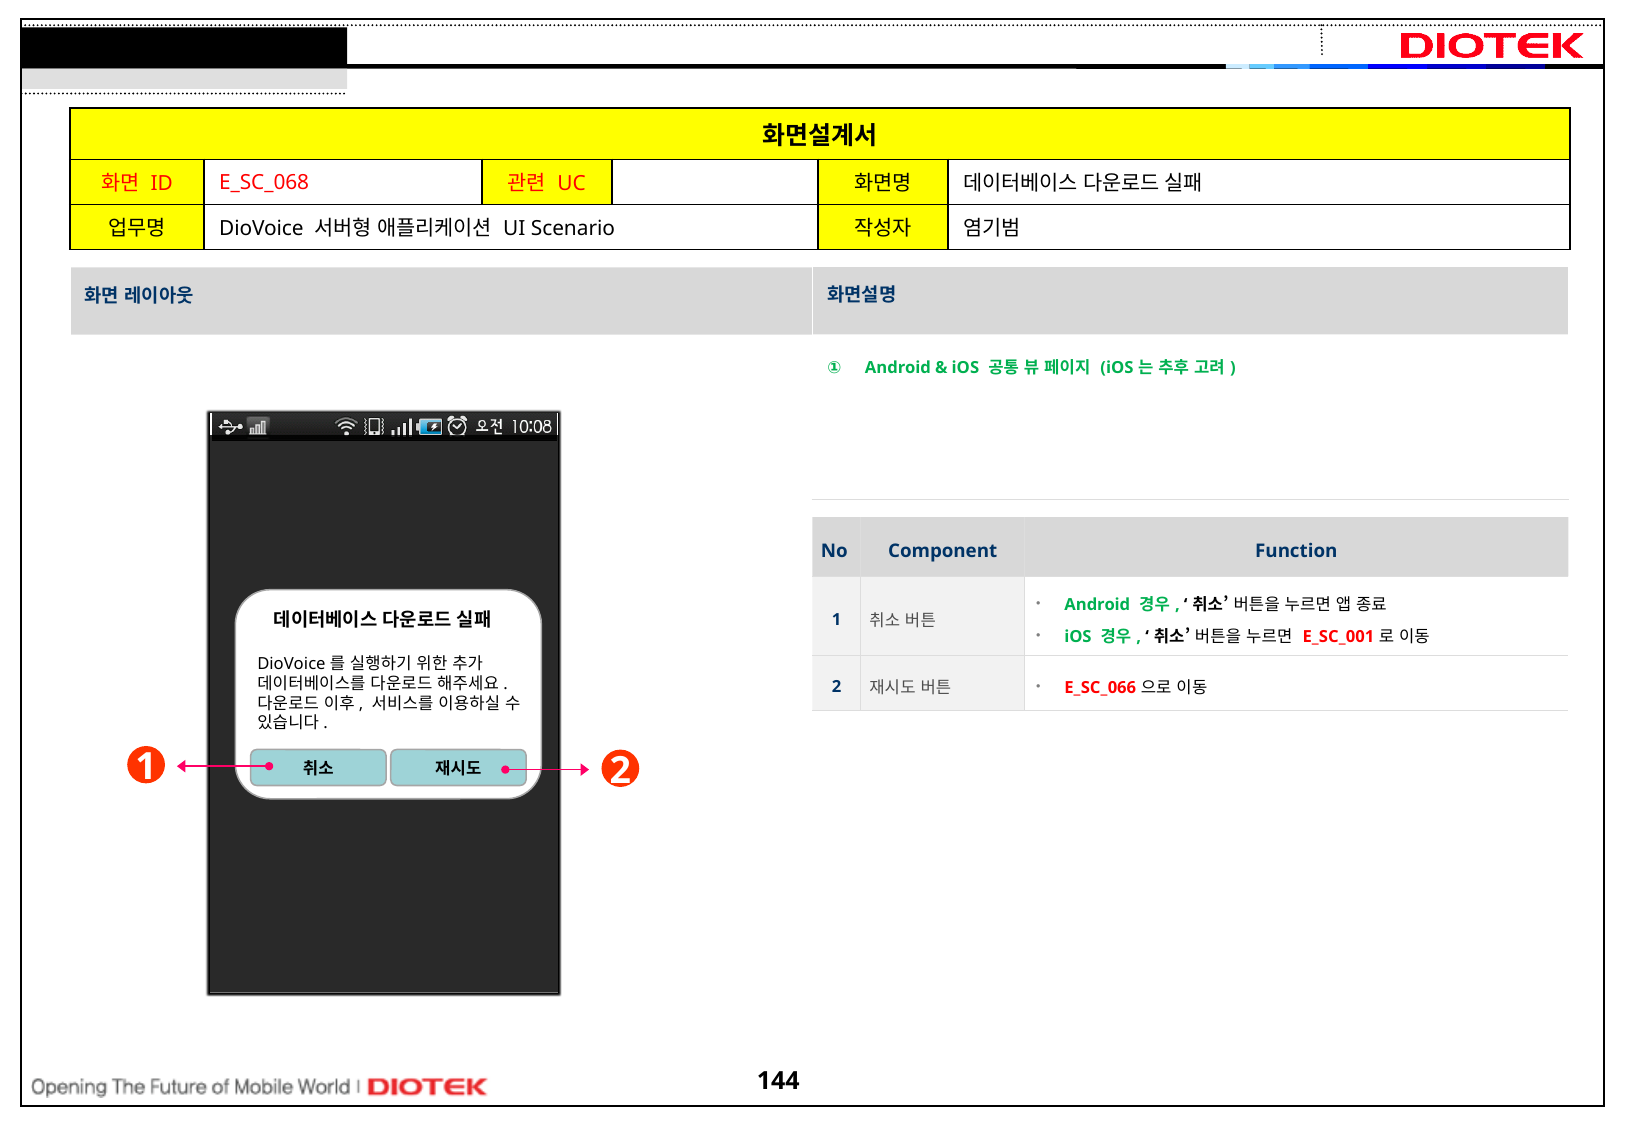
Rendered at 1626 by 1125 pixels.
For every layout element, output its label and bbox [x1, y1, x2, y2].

table_cell [813, 334, 1568, 499]
table_cell [1025, 656, 1568, 710]
table_cell [71, 160, 203, 204]
text_box [601, 749, 640, 787]
text_box [127, 745, 166, 784]
table_cell [812, 577, 860, 655]
table_cell [819, 205, 947, 249]
table_header [812, 517, 860, 576]
table_cell [861, 656, 1024, 710]
table_cell [205, 160, 481, 204]
table_cell [613, 160, 817, 204]
table_header [71, 267, 812, 335]
table_cell [812, 656, 860, 710]
table_header [1025, 517, 1568, 576]
table_cell [949, 160, 1569, 204]
picture [209, 413, 558, 993]
table_header [813, 267, 1568, 334]
table_cell [861, 577, 1024, 655]
table_cell [949, 205, 1569, 249]
table_cell [483, 160, 611, 204]
table_header [71, 109, 1569, 159]
text_box [505, 435, 590, 993]
table_cell [1025, 577, 1568, 655]
table_cell [205, 205, 817, 249]
table_cell [819, 160, 947, 204]
picture [31, 1066, 508, 1098]
table_cell [71, 205, 203, 249]
picture [1401, 33, 1584, 58]
table_header [861, 517, 1024, 576]
